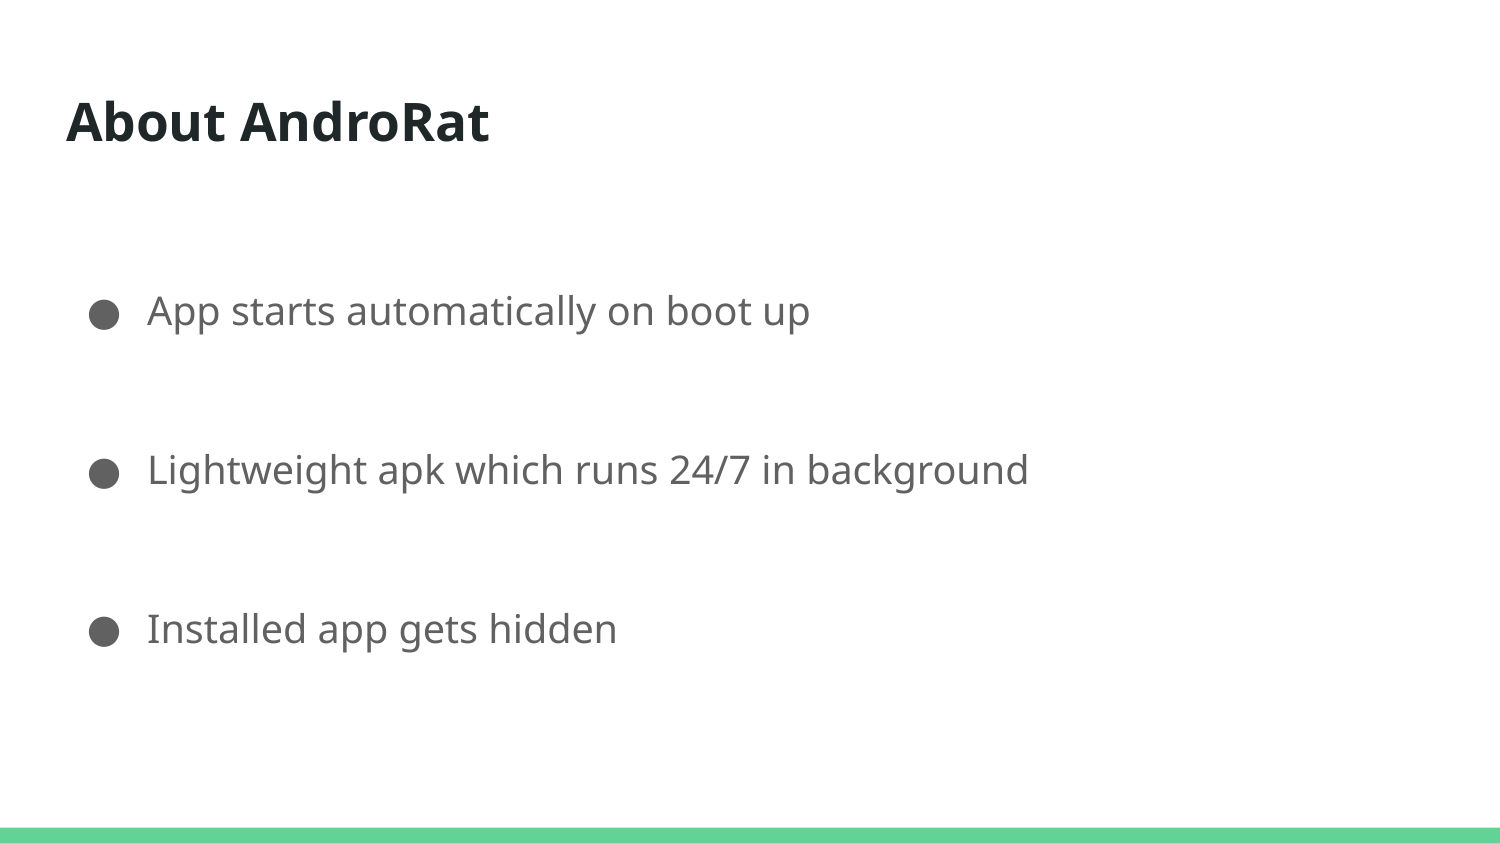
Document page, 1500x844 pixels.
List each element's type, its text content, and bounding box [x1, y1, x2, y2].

title About AndroRat [51, 72, 1449, 167]
list App starts automatically on boot up Lightweight apk which runs 24/7 in background Installed app gets hidden [51, 264, 1449, 748]
